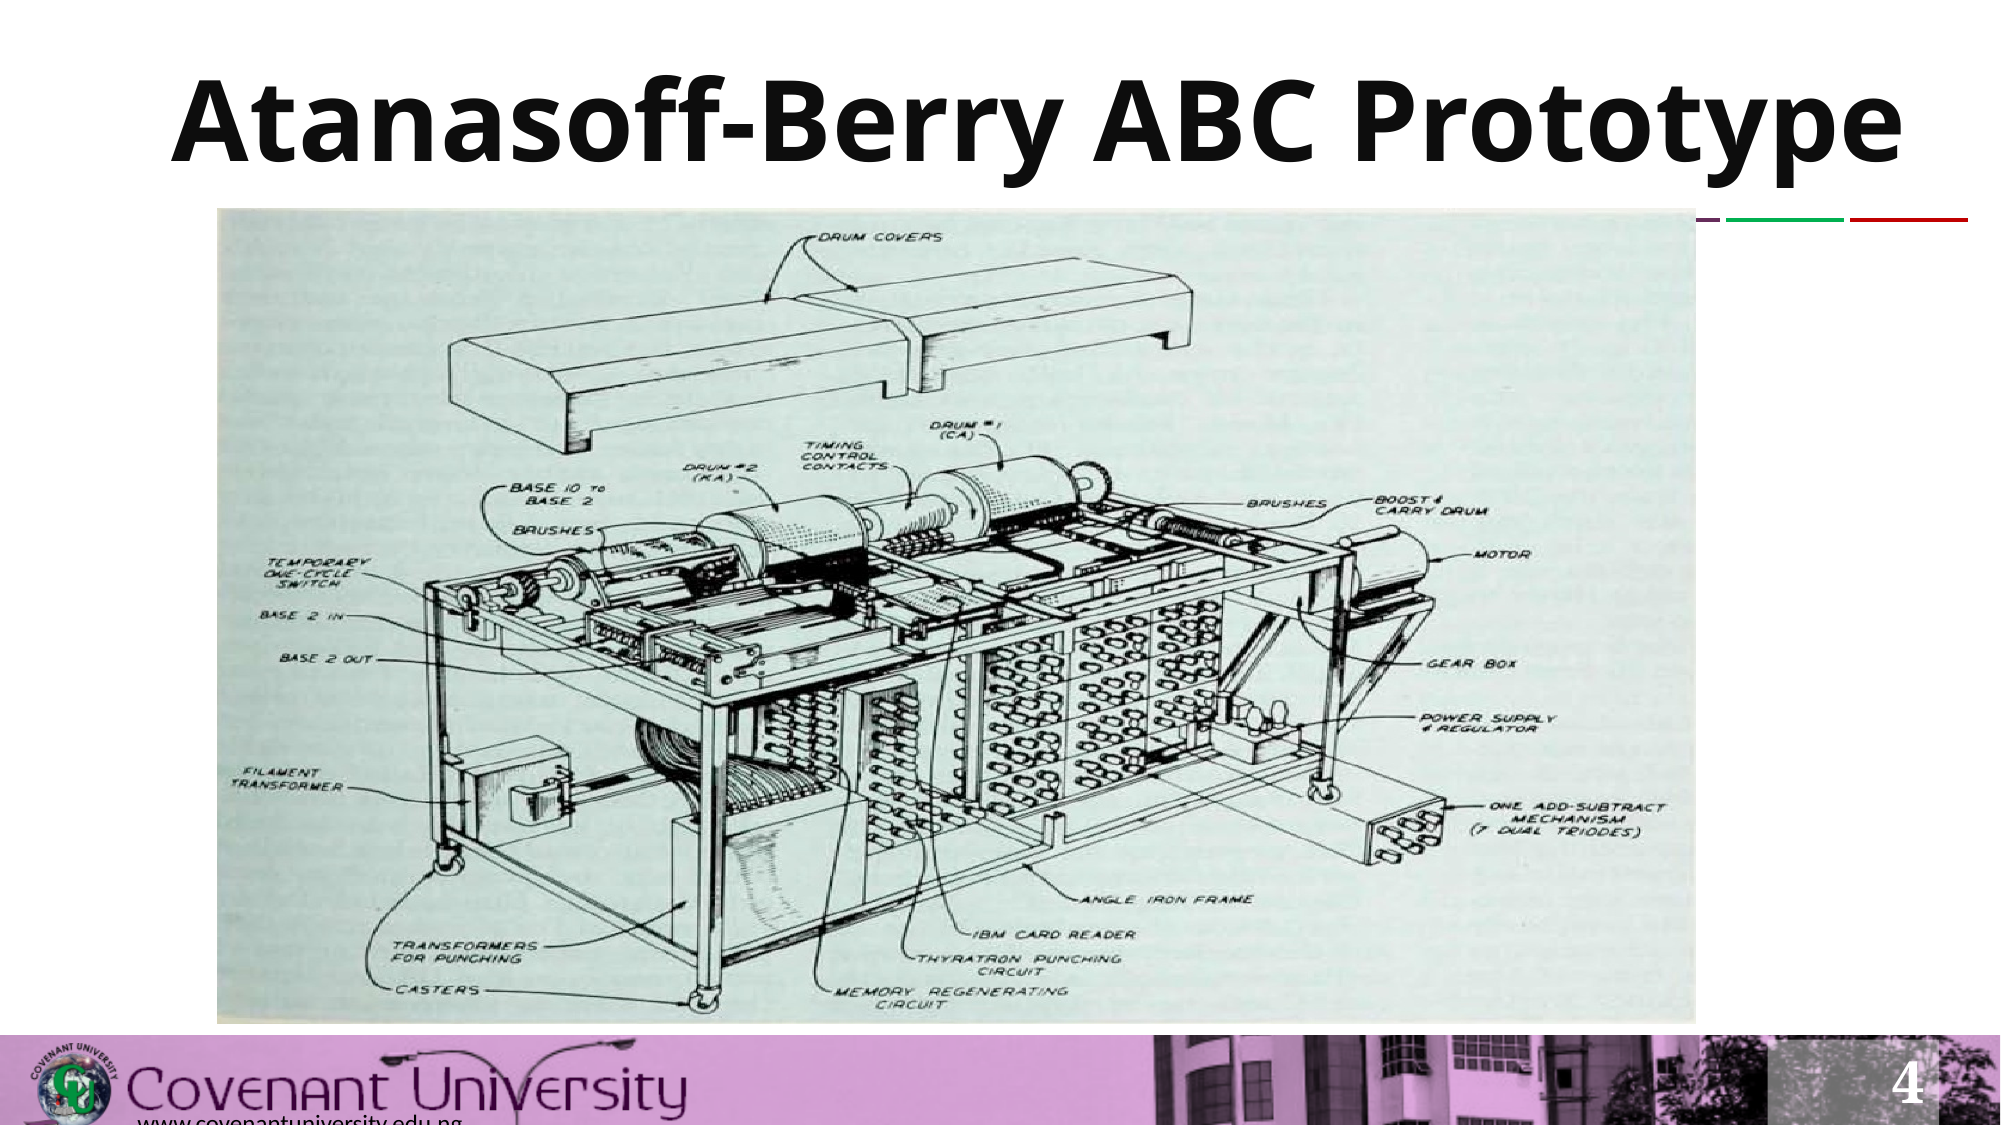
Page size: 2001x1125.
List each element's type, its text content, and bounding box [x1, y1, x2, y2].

title Atanasoff-Berry ABC Prototype [74, 20, 2000, 213]
picture [23, 1036, 1071, 1125]
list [216, 207, 1696, 1024]
